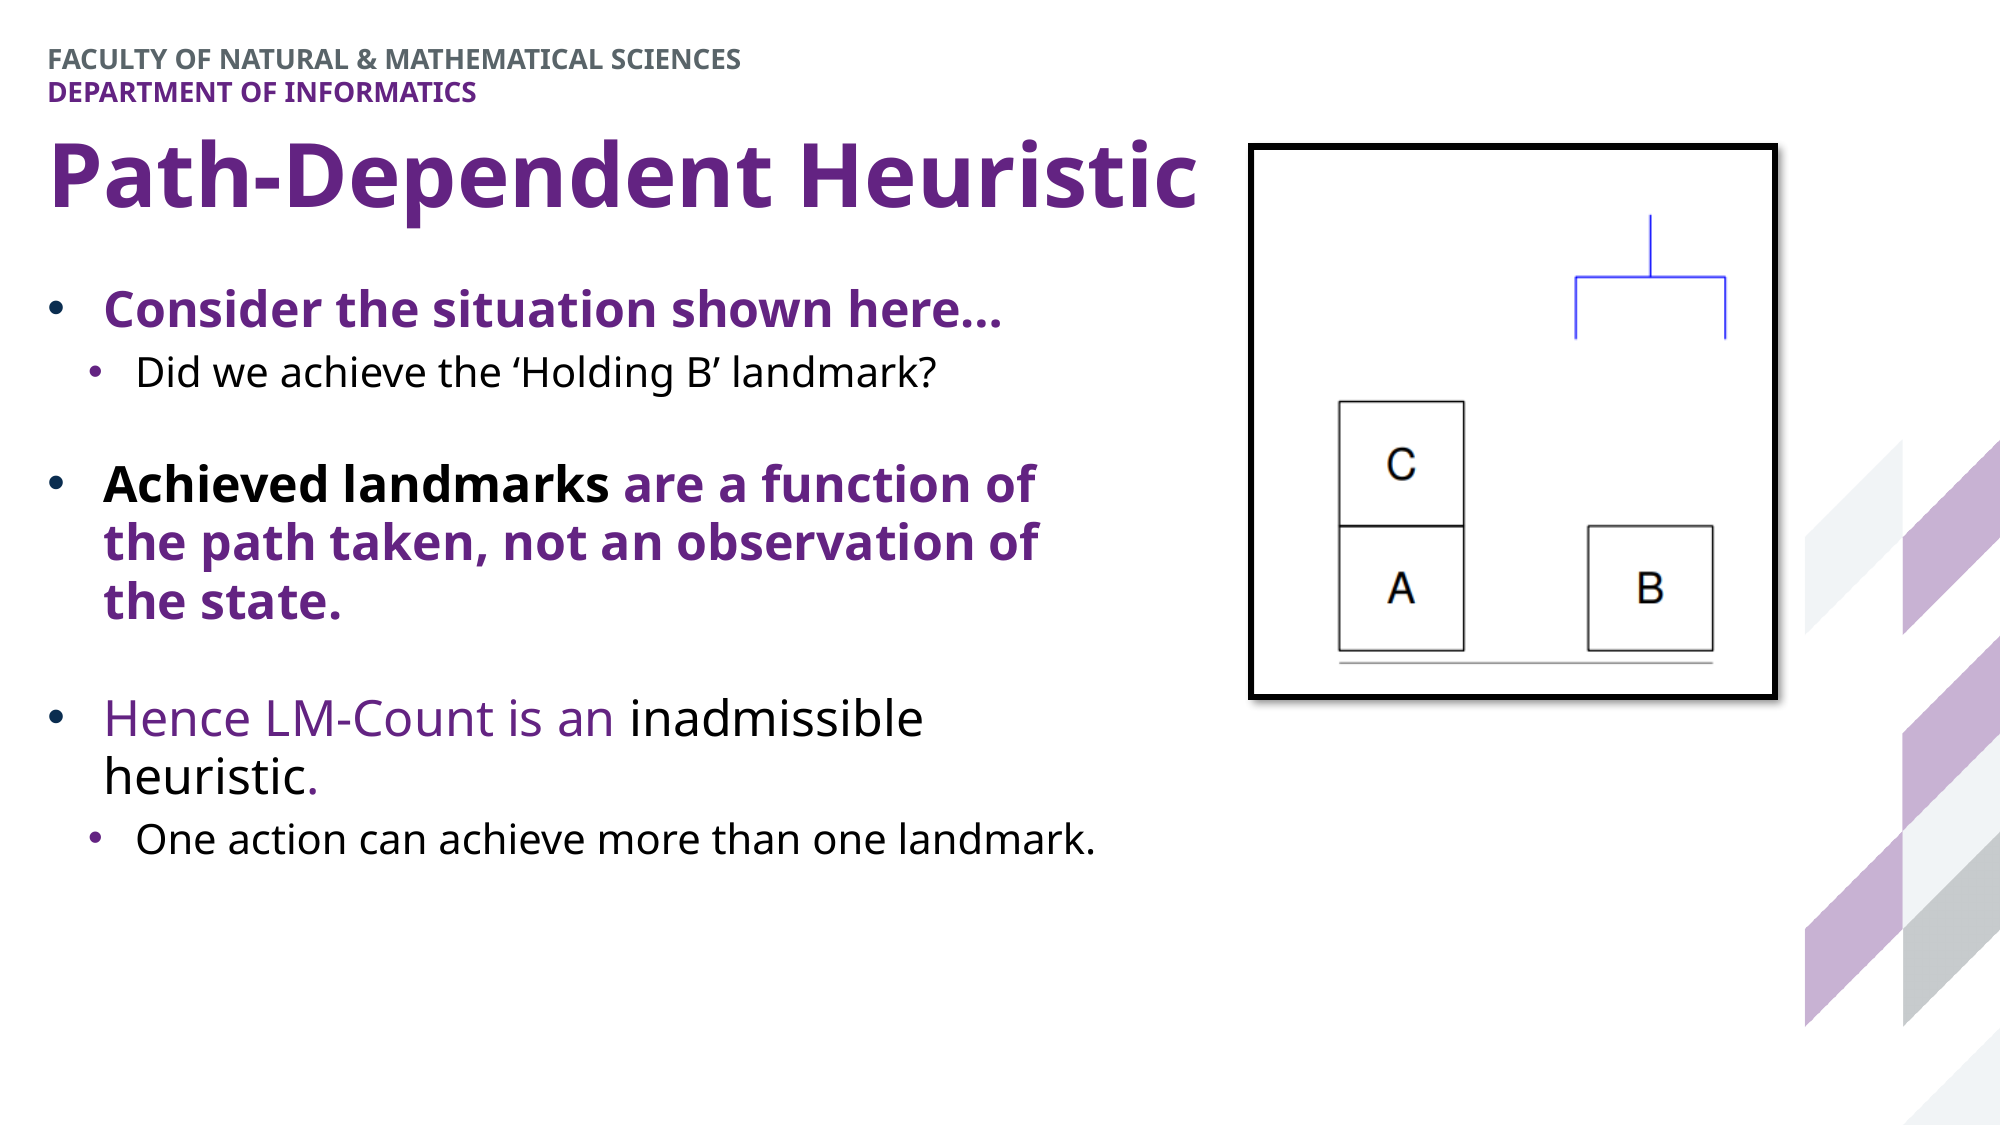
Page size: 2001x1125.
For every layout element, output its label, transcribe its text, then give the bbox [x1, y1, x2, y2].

title Path-Dependent Heuristic [47, 118, 1772, 237]
picture [1254, 149, 1773, 694]
list Consider the situation shown here… Did we achieve the ‘Holding B’ landmark? Achieved landmarks are a function of the path taken, not an observation of the state. Hence LM-Count is an inadmissible heuristic. One action can achieve more than one landmark. [47, 279, 1124, 1024]
